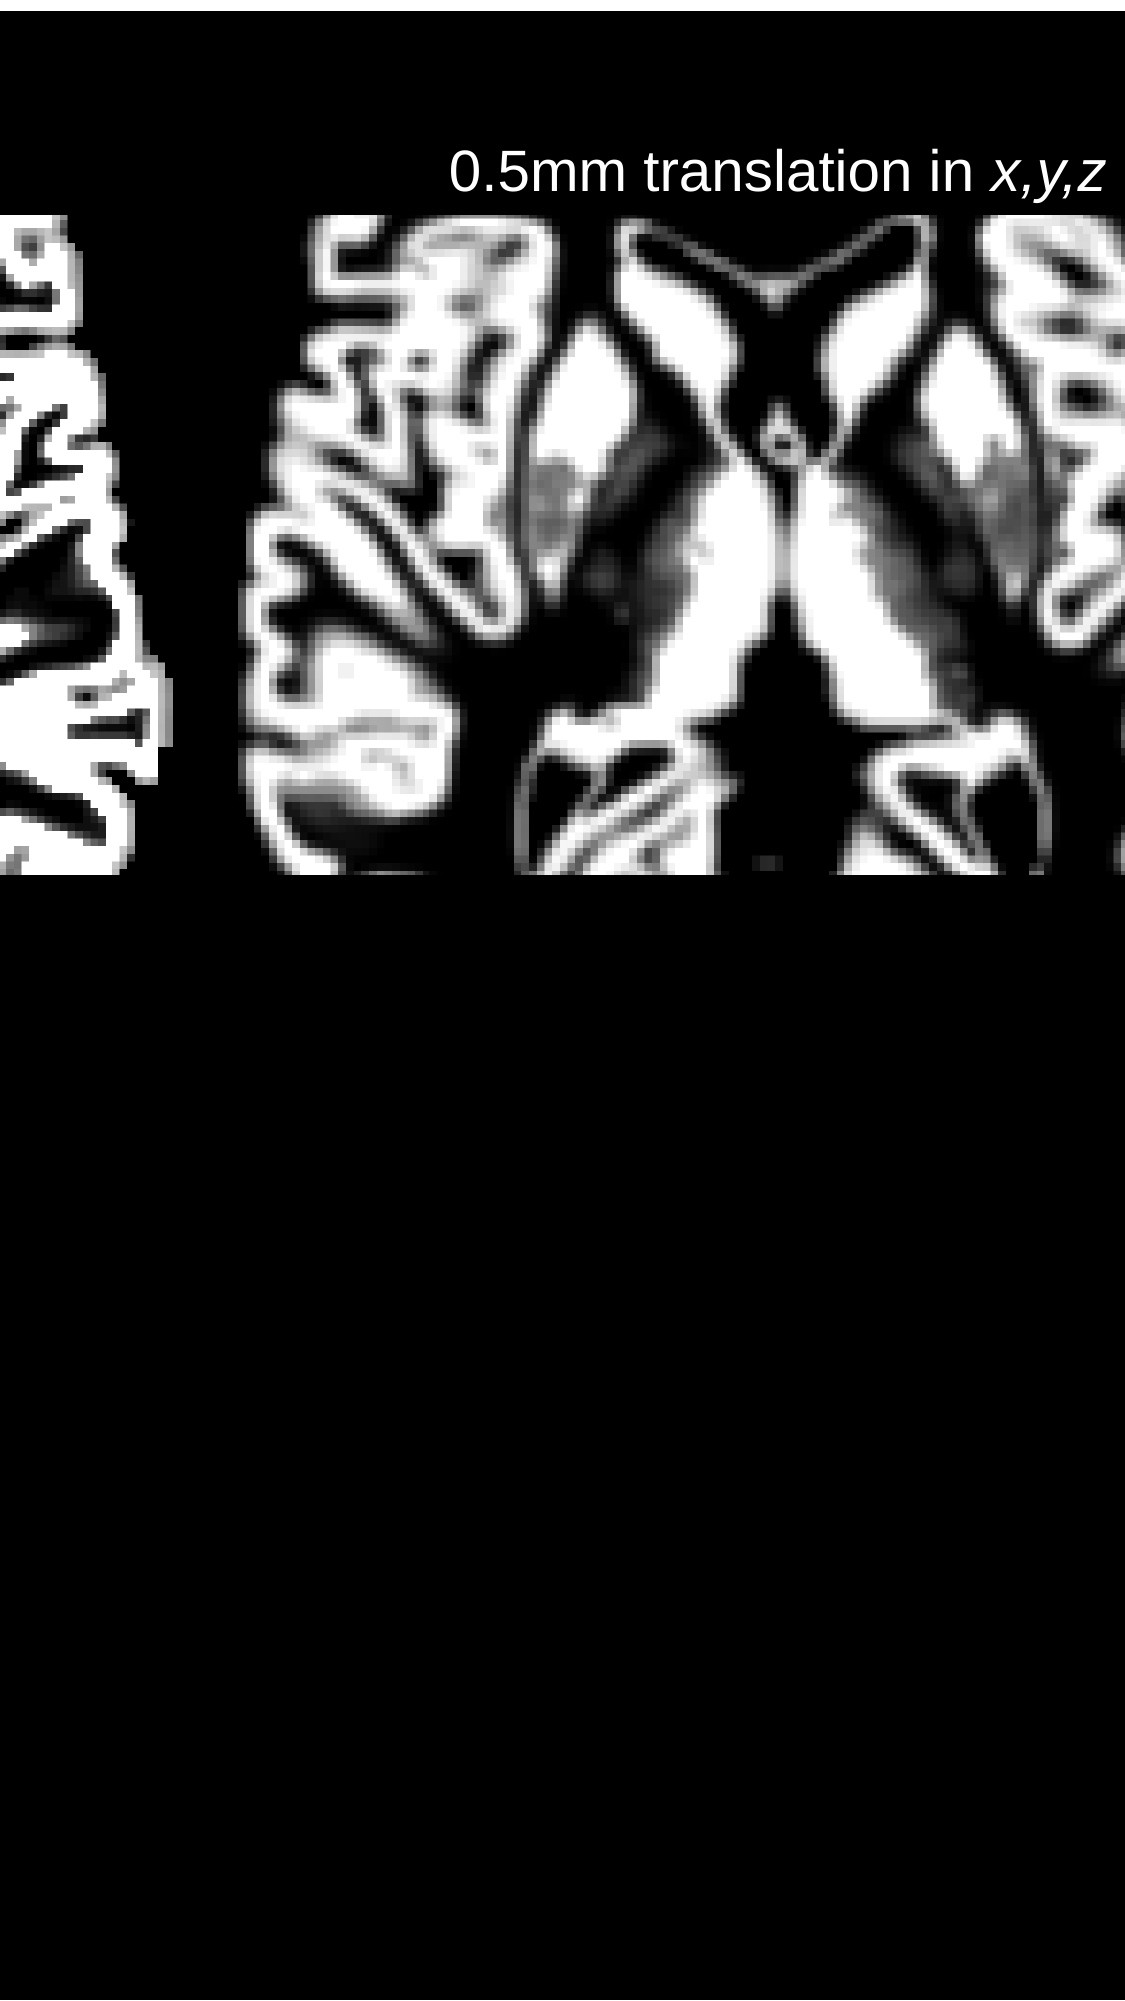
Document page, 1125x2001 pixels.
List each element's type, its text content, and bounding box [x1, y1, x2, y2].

picture [0, 215, 191, 875]
text_box 0.5mm translation in x,y,z [422, 125, 1125, 211]
text_box [0, 11, 1125, 2000]
picture [221, 215, 1125, 875]
